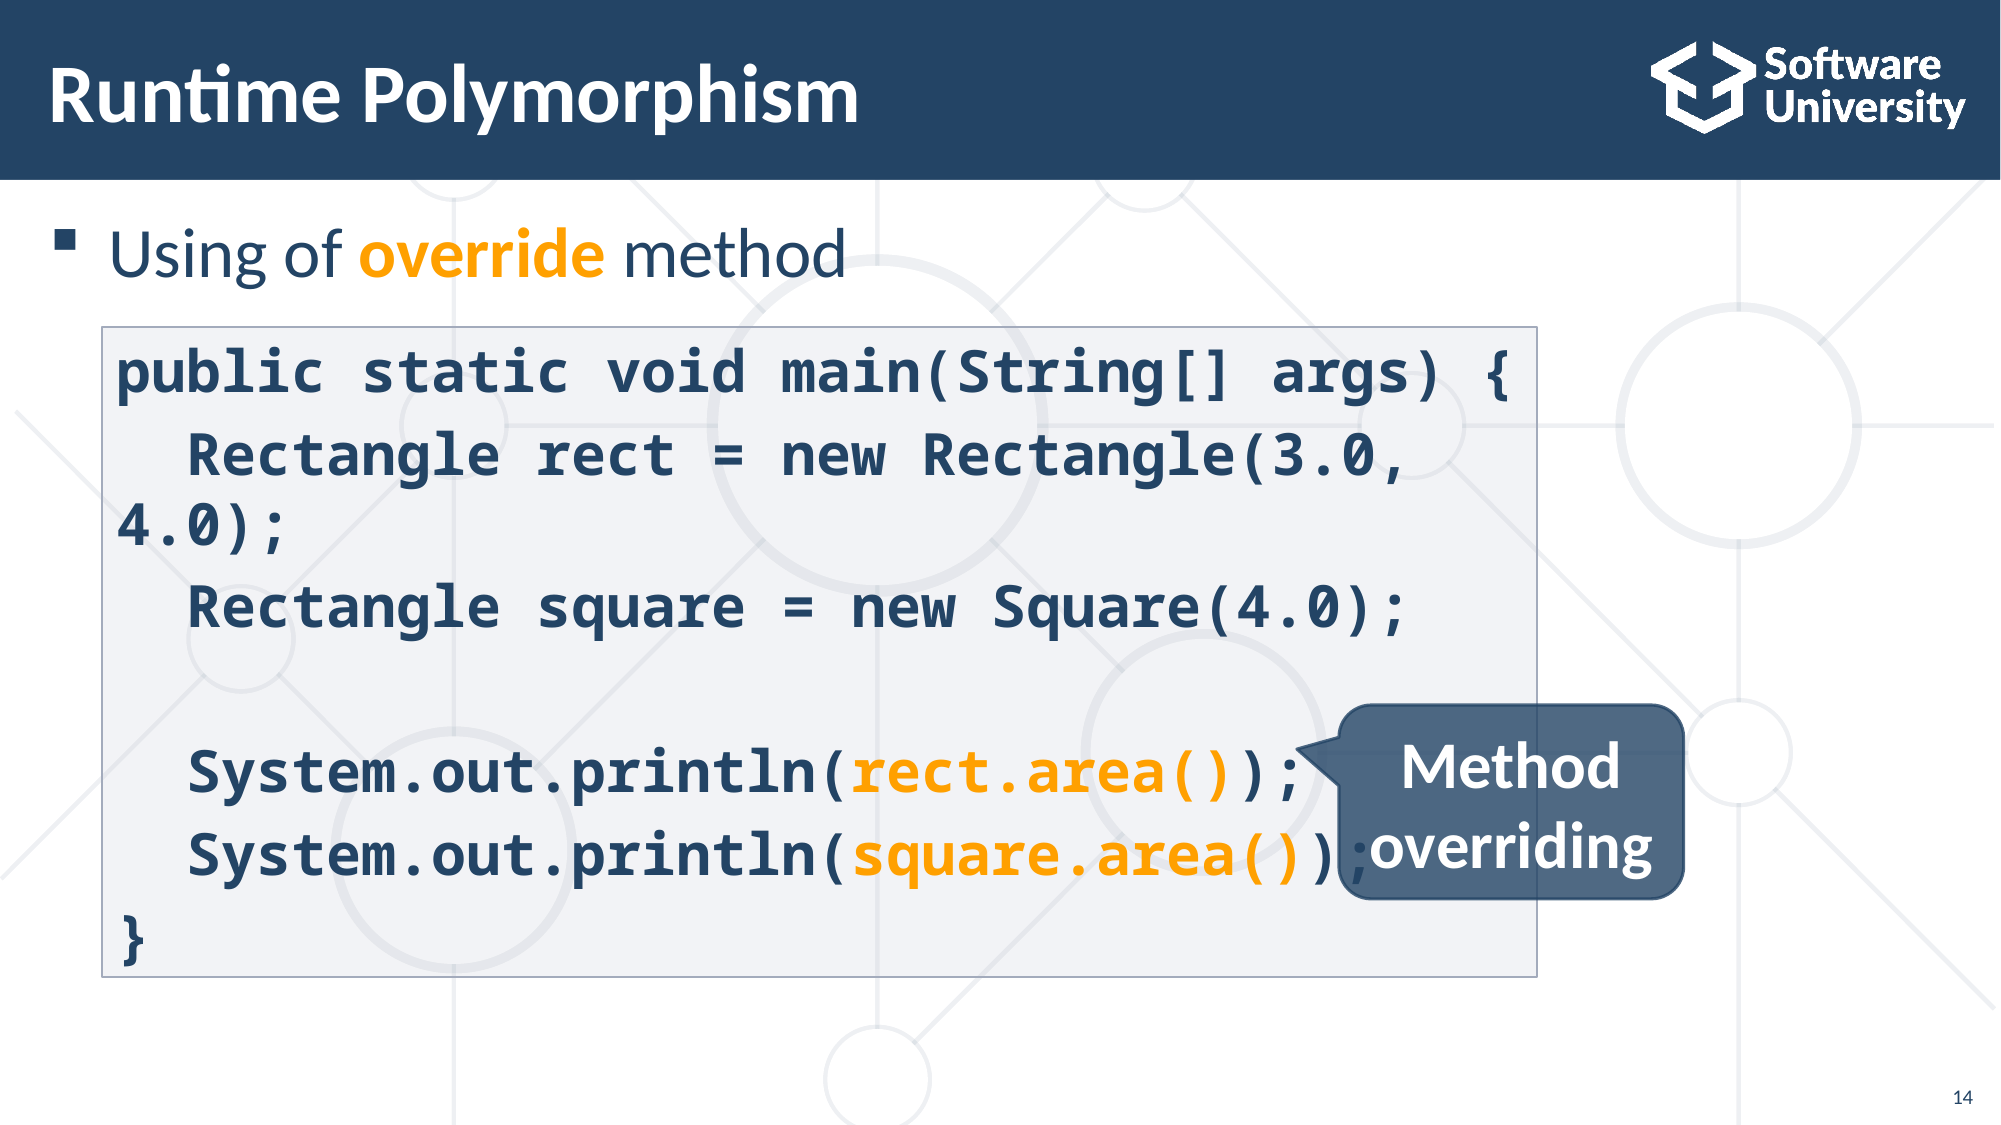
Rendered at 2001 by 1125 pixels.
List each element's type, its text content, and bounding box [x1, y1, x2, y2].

slide_number 14 [1927, 1067, 1989, 1117]
text_box public static void main(String[] args) { Rectangle rect = new Rectangle(3.0, 4.0); Rectangle square = new Square(4.0); System.out.println(rect.area()); System.out.println(square.area()); } [101, 327, 1537, 977]
text_box Method overriding [1294, 702, 1686, 901]
list Using of override method [31, 196, 1970, 1104]
picture [1651, 41, 1966, 134]
title Runtime Polymorphism [31, 16, 1625, 162]
